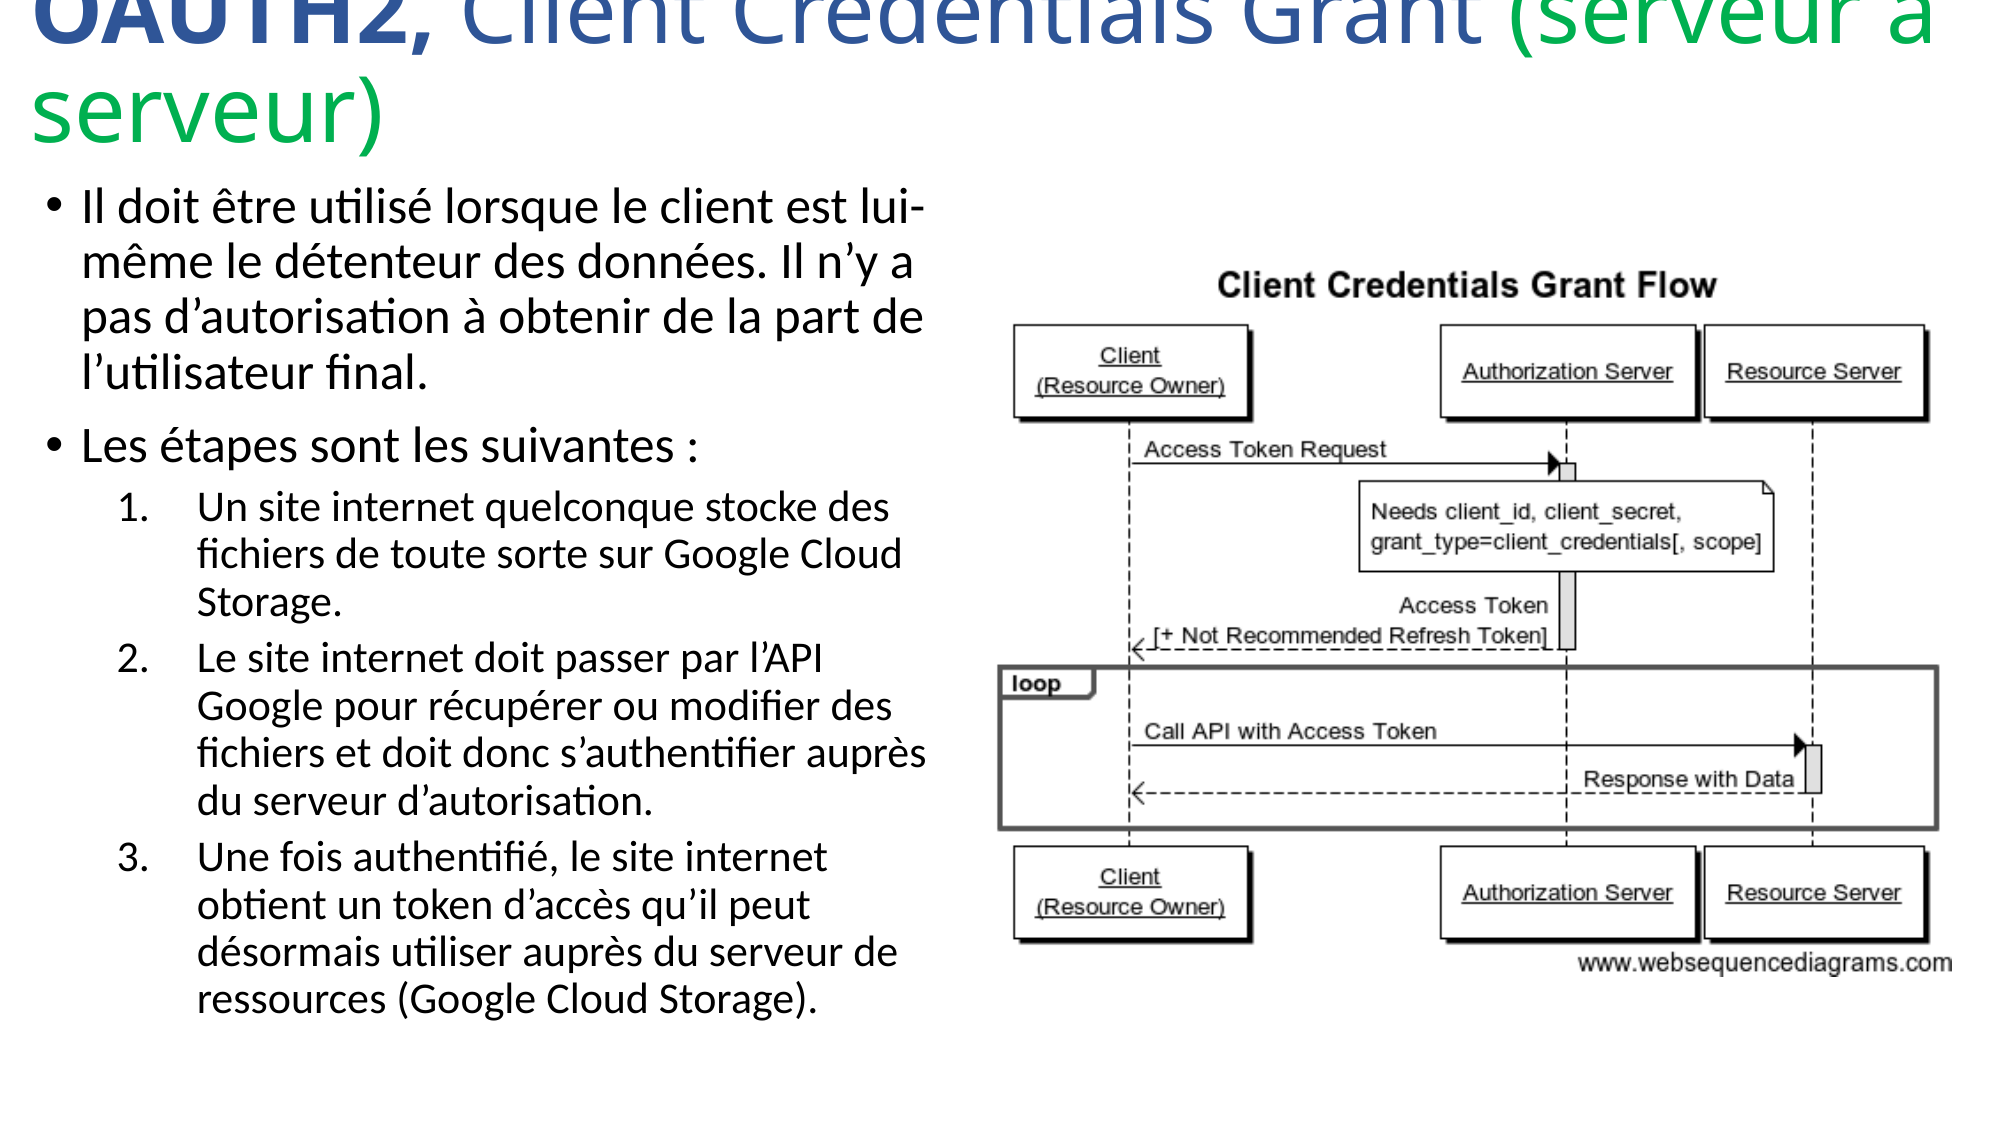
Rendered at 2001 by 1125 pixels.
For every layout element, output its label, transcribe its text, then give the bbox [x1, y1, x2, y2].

picture [980, 243, 1952, 977]
title OAUTH2, Client Credentials Grant (serveur à serveur) [15, 0, 2000, 172]
list Il doit être utilisé lorsque le client est lui-même le détenteur des données. Il n’y a pas d’autorisation à obtenir de la part de l’utilisateur final. Les étapes sont les suivantes : Un site internet quelconque stocke des fichiers de toute sorte sur Google Cloud Storage. Le site internet doit passer par l’API Google pour récupérer ou modifier des fichiers et doit donc s’authentifier auprès du serveur d’autorisation. Une fois authentifié, le site internet obtient un token d’accès qu’il peut désormais utiliser auprès du serveur de ressources (Google Cloud Storage). [30, 171, 946, 1048]
